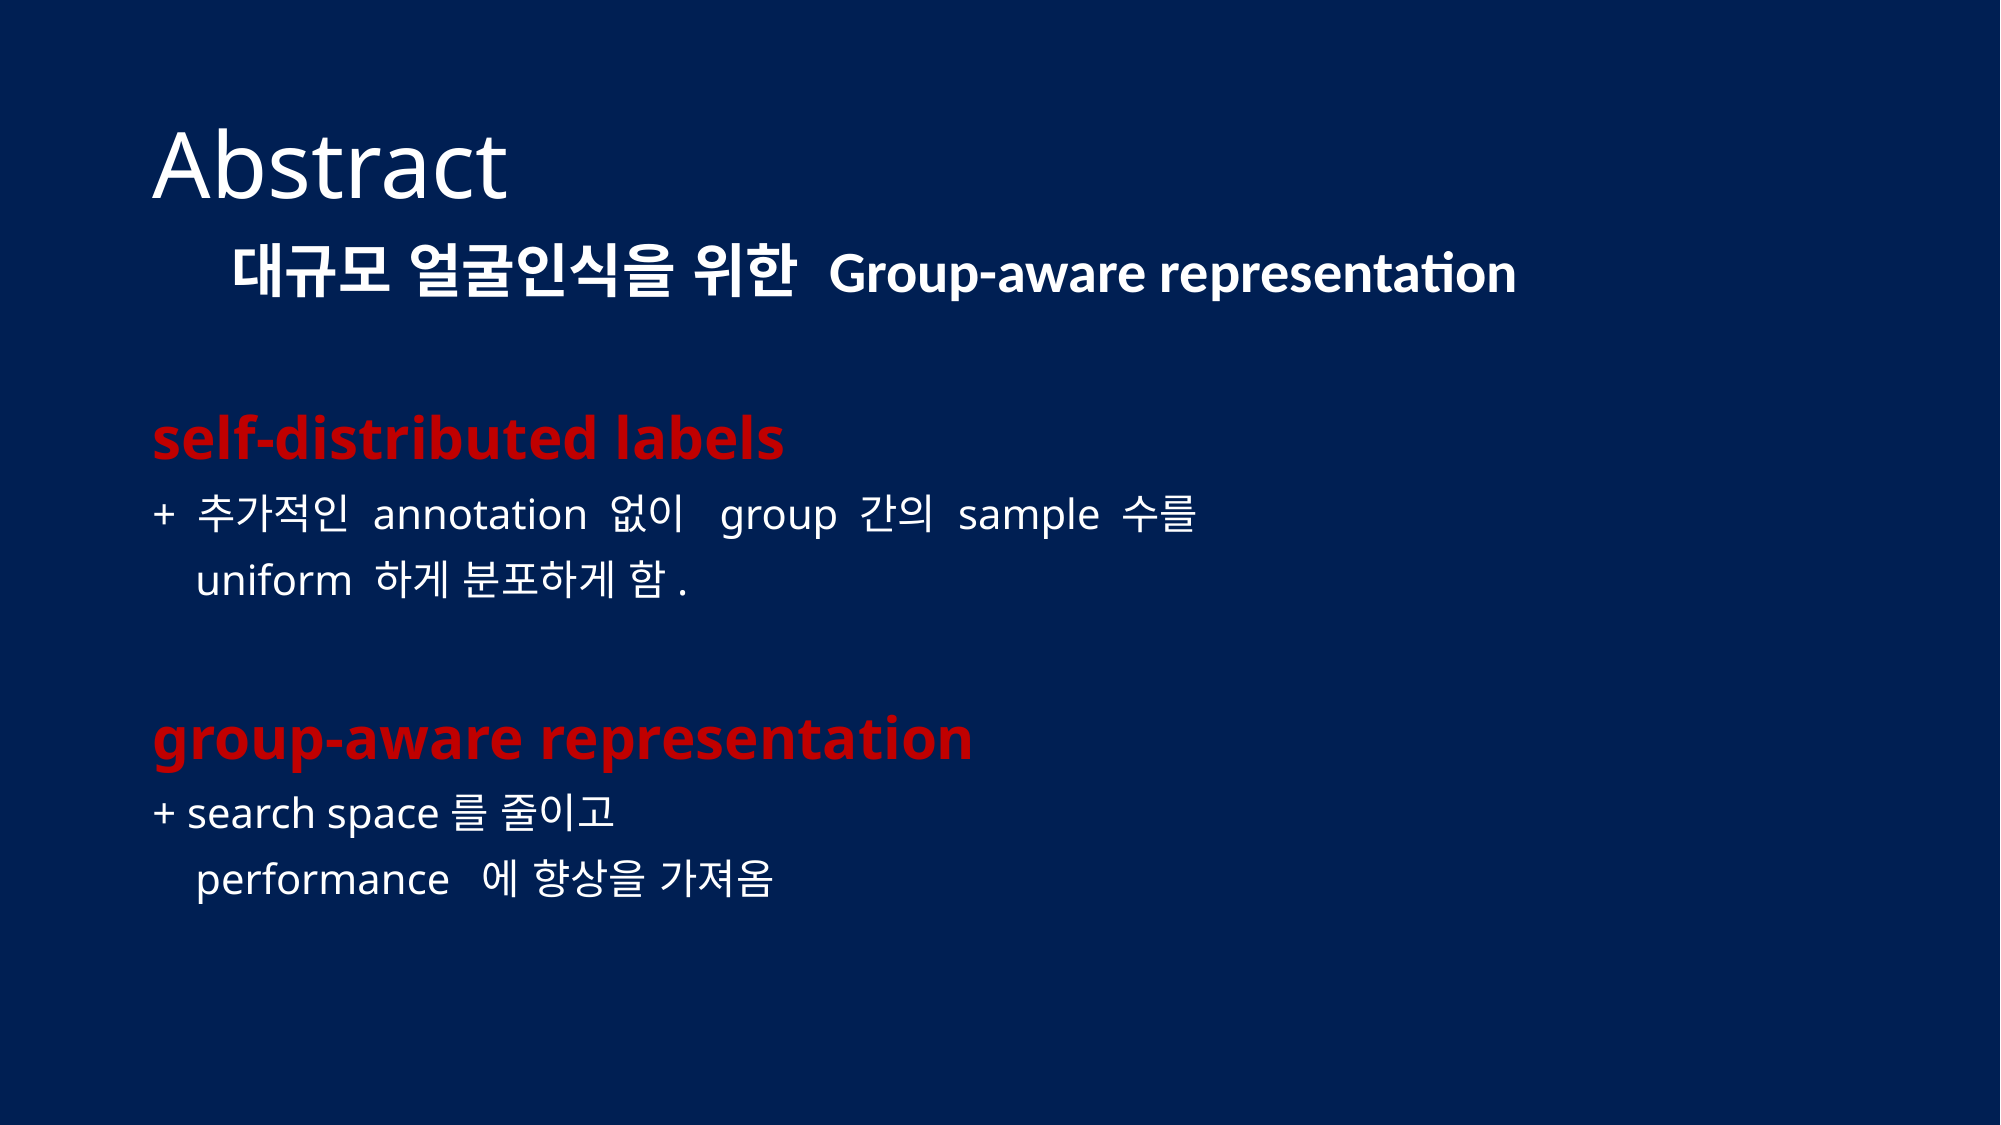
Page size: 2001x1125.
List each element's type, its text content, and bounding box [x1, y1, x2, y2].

list 대규모 얼굴인식을 위한 Group-aware representation self-distributed labels + 추가적인 annotation 없이 group 간의 sample 수를 uniform 하게 분포하게 함. group-aware representation + search space를 줄이고 performance 에 향상을 가져옴 [137, 234, 1863, 949]
title Abstract [137, 59, 1863, 234]
